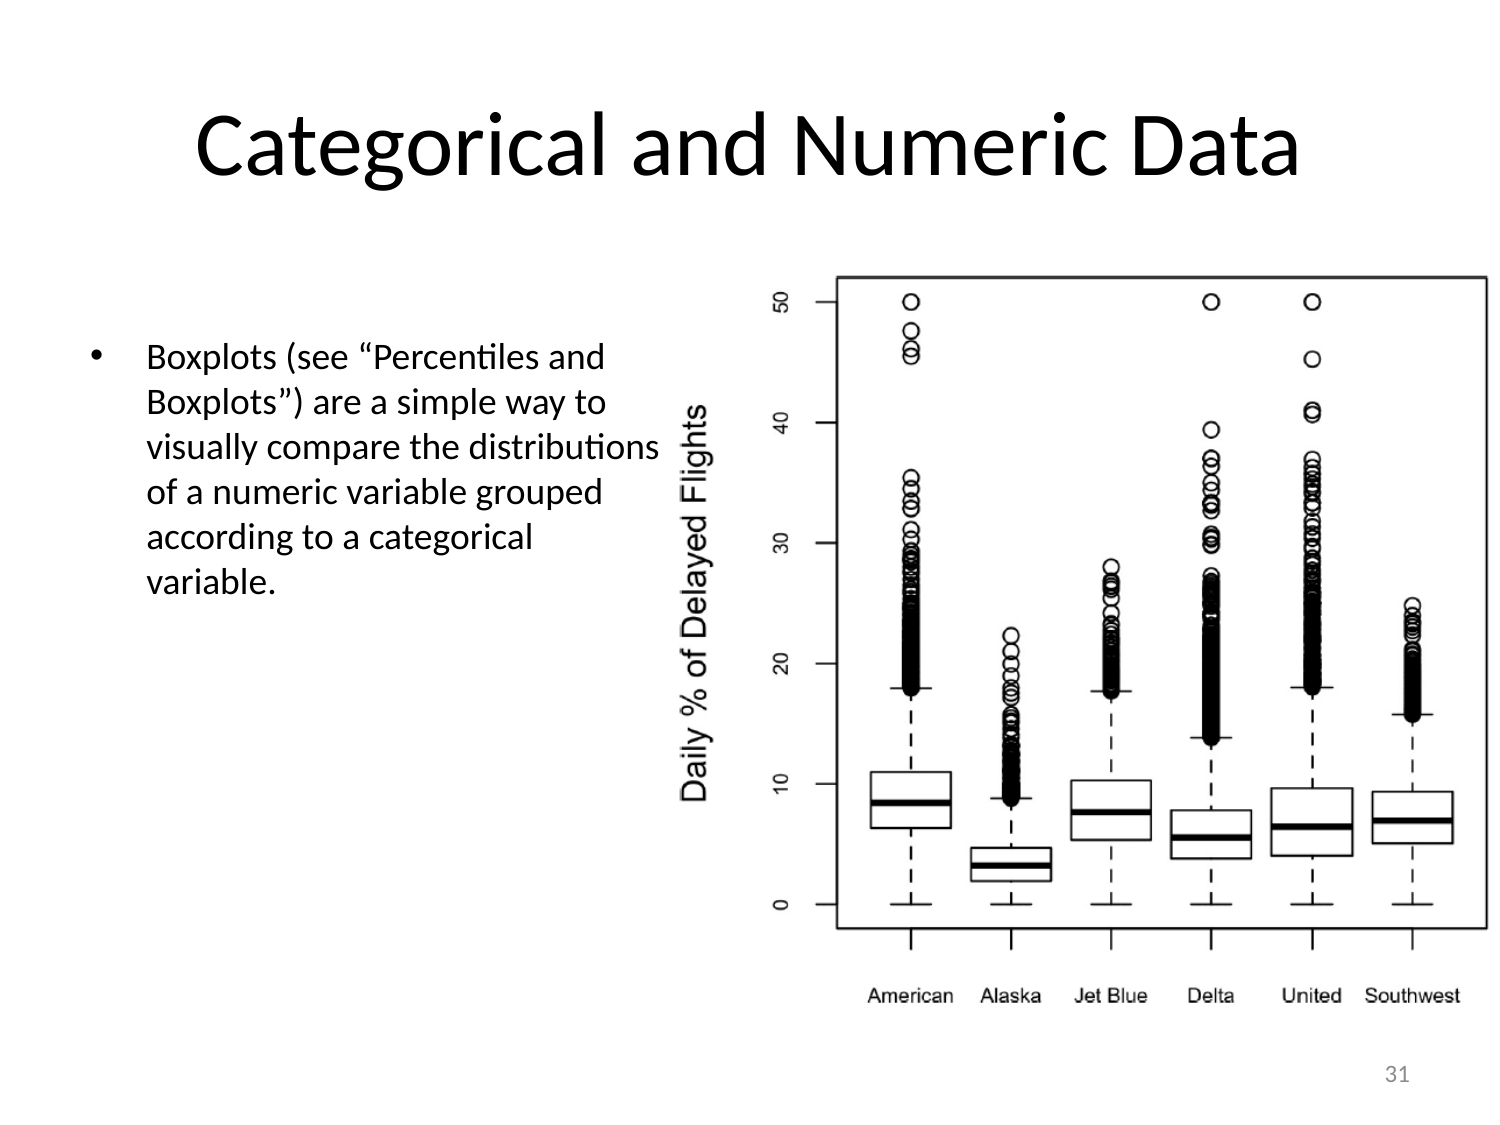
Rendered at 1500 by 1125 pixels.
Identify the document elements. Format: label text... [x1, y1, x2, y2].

title Categorical and Numeric Data [75, 45, 1425, 233]
list Boxplots (see “Percentiles and Boxplots”) are a simple way to visually compare the distributions of a numeric variable grouped according to a categorical variable. [75, 324, 669, 1005]
slide_number 31 [1074, 1042, 1425, 1103]
picture [674, 249, 1494, 1012]
